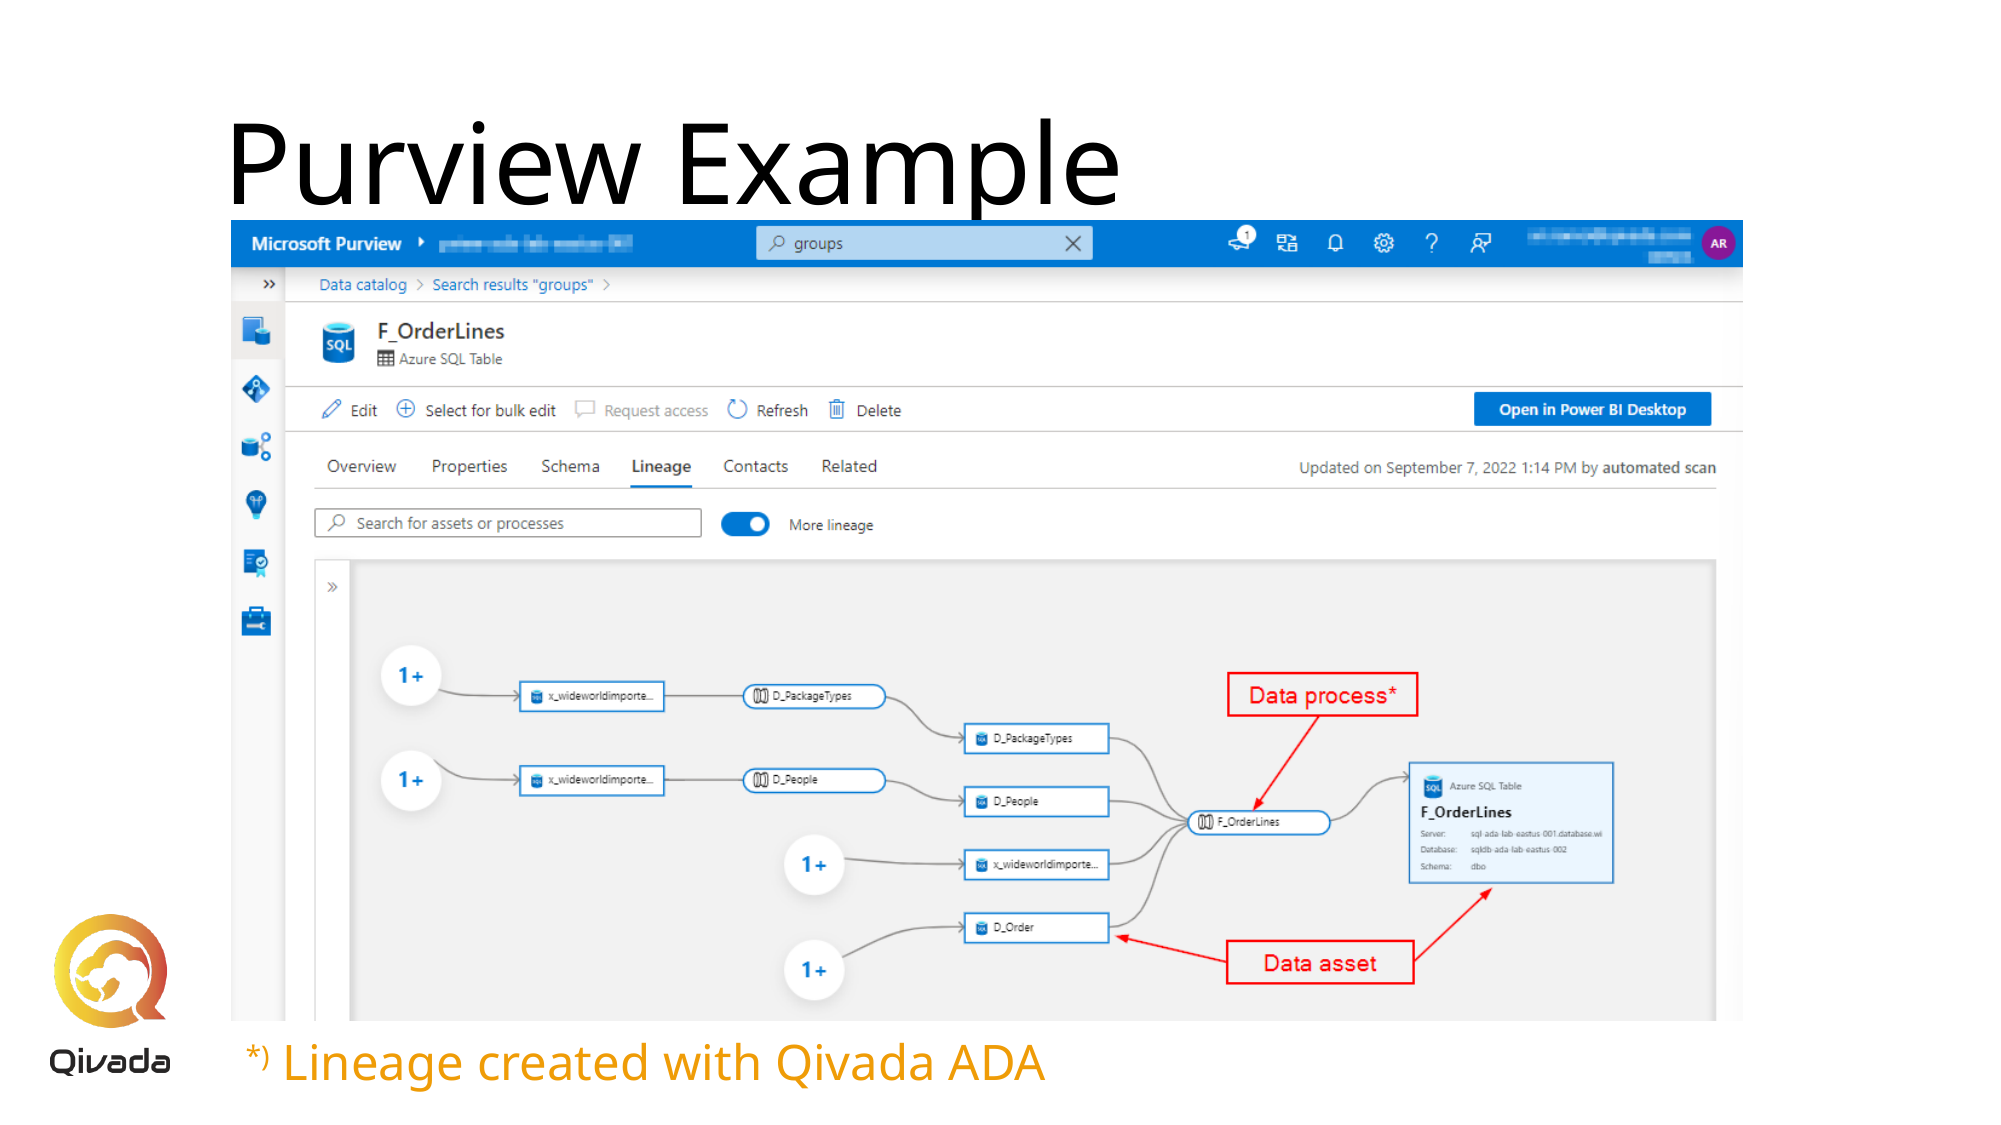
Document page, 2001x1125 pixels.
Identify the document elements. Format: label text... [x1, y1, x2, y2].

picture [230, 220, 1743, 1021]
text_box *) Lineage created with Qivada ADA [230, 1031, 1743, 1099]
title Purview Example [208, 59, 1831, 276]
picture [50, 914, 170, 1076]
